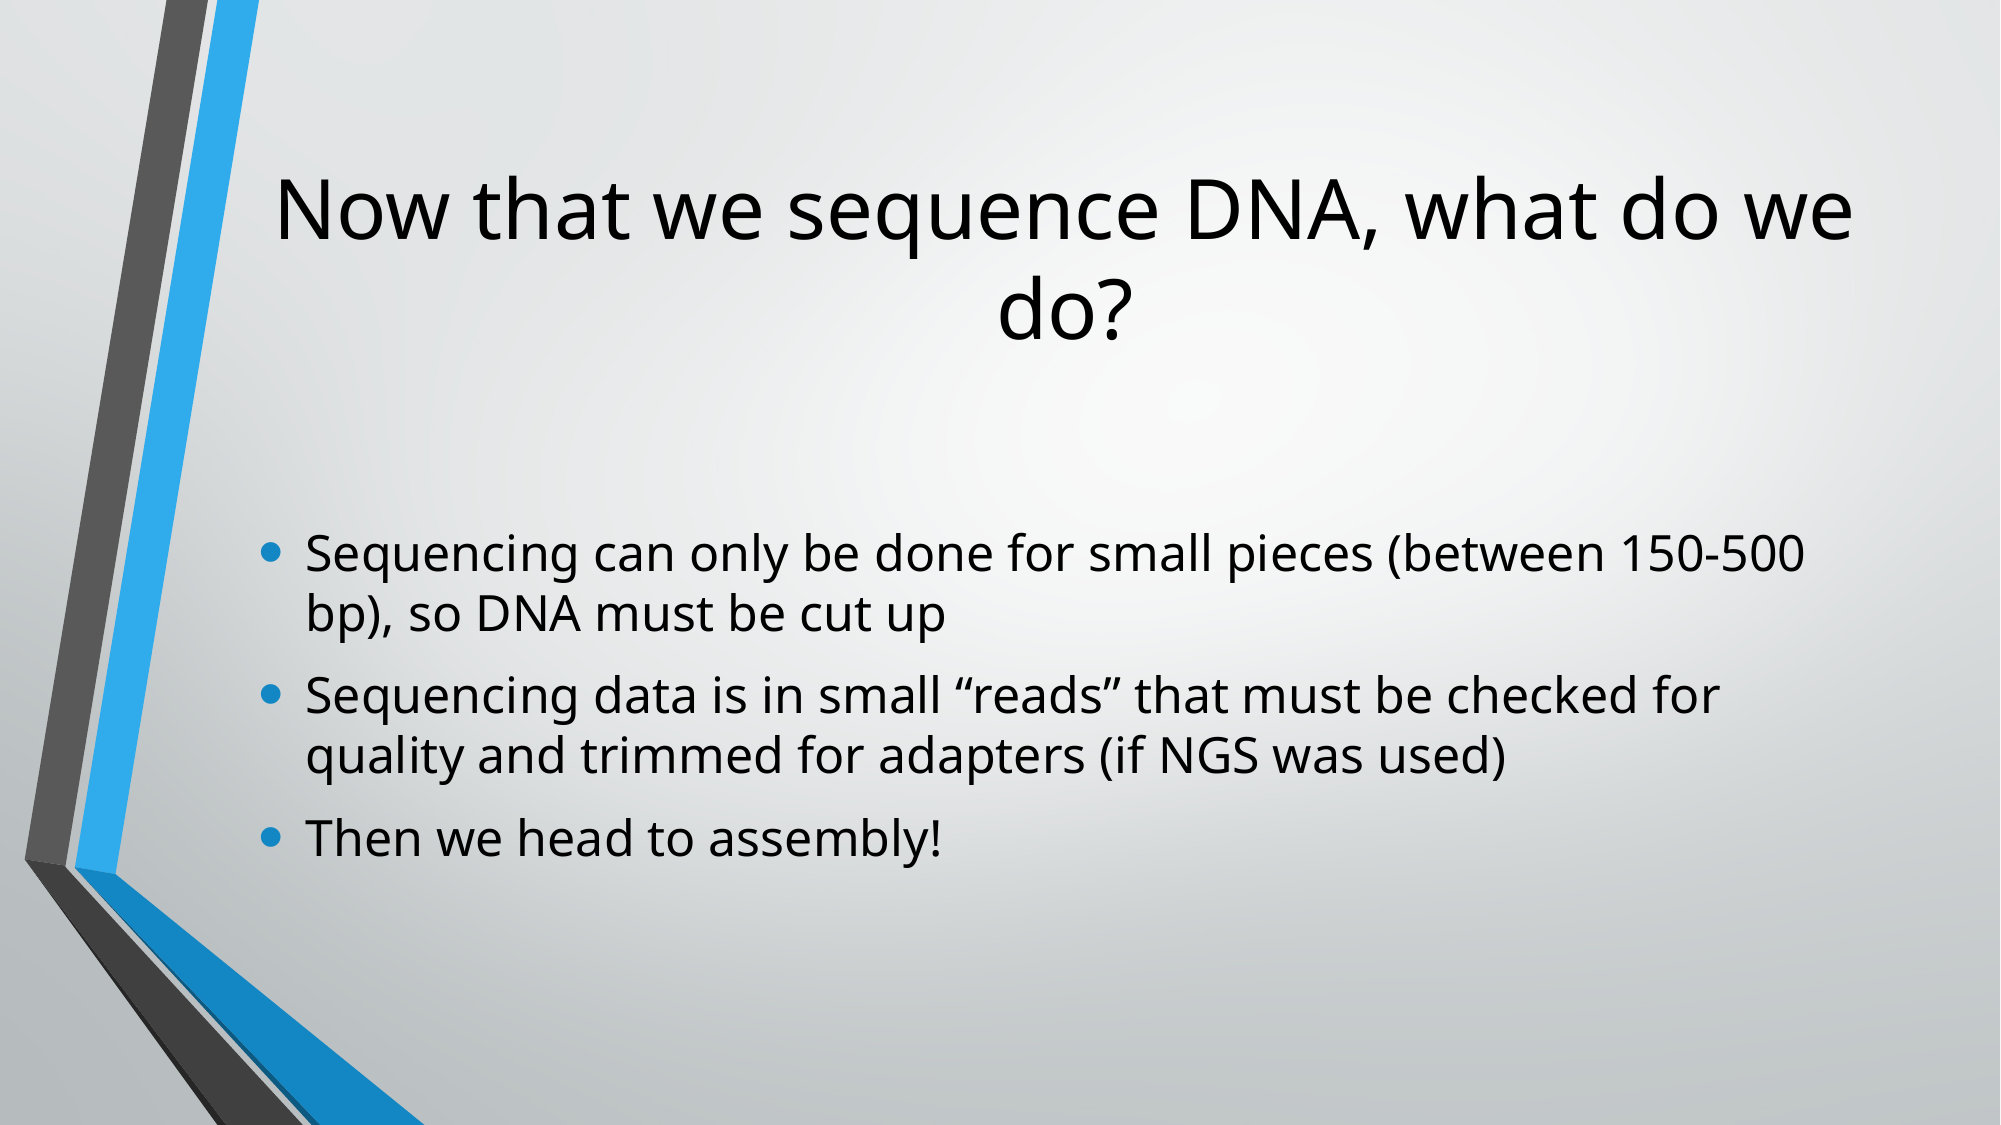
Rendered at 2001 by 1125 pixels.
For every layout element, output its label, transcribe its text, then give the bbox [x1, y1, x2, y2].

title Now that we sequence DNA, what do we do? [243, 112, 1887, 400]
list Sequencing can only be done for small pieces (between 150-500 bp), so DNA must be cut up Sequencing data is in small “reads” that must be checked for quality and trimmed for adapters (if NGS was used) Then we head to assembly! [243, 437, 1887, 950]
